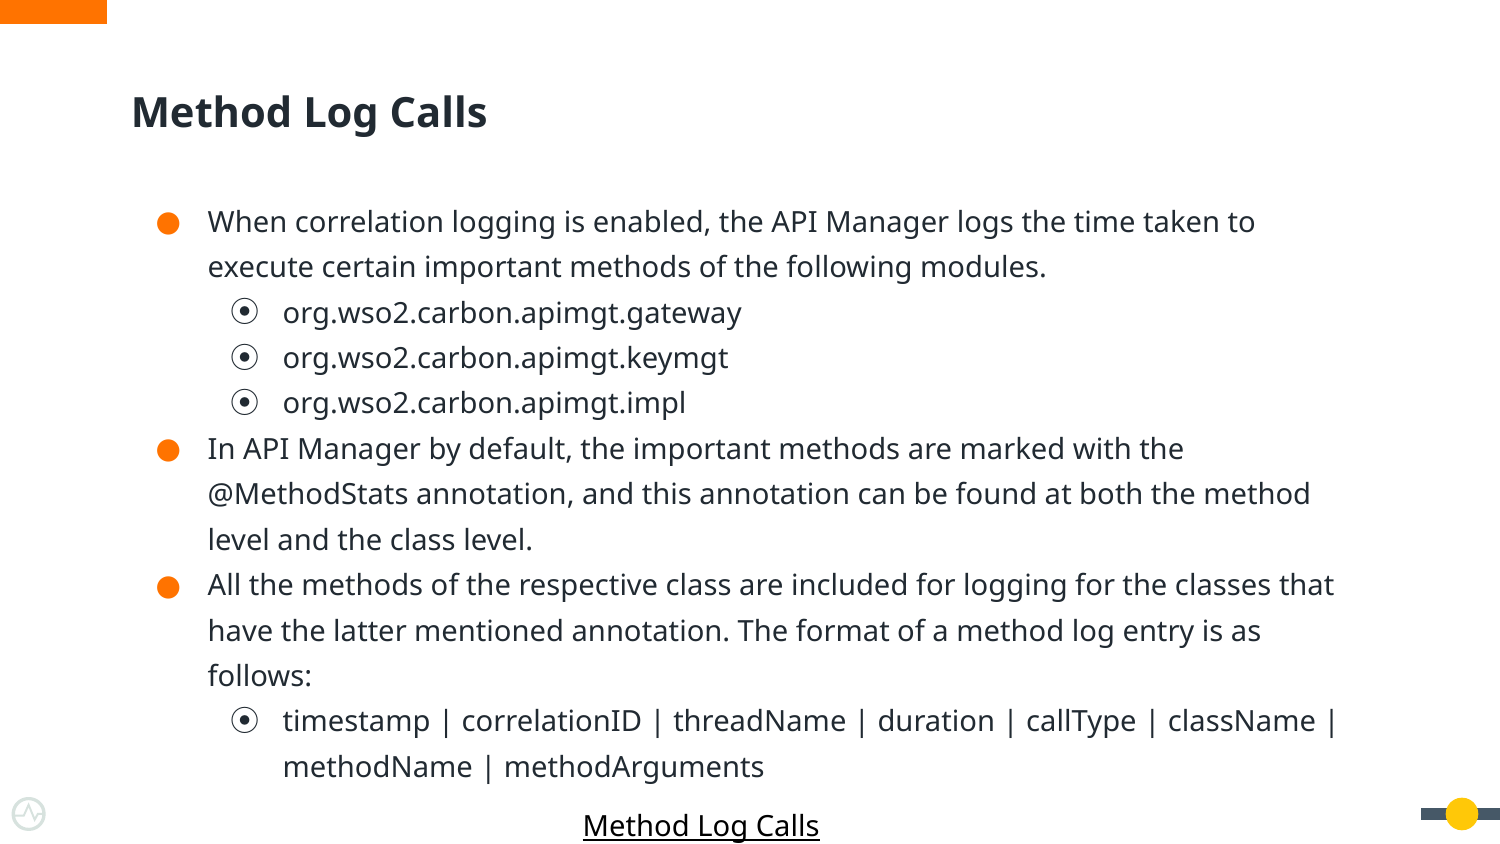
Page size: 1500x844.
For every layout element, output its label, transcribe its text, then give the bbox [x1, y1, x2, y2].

list When correlation logging is enabled, the API Manager logs the time taken to execute certain important methods of the following modules. org.wso2.carbon.apimgt.gateway org.wso2.carbon.apimgt.keymgt org.wso2.carbon.apimgt.impl In API Manager by default, the important methods are marked with the @MethodStats annotation, and this annotation can be found at both the method level and the class level. All the methods of the respective class are included for logging for the classes that have the latter mentioned annotation. The format of a method log entry is as follows: timestamp | correlationID | threadName | duration | callType | className | methodName | methodArguments Method Log Calls [117, 177, 1383, 740]
title Method Log Calls [115, 74, 1393, 147]
